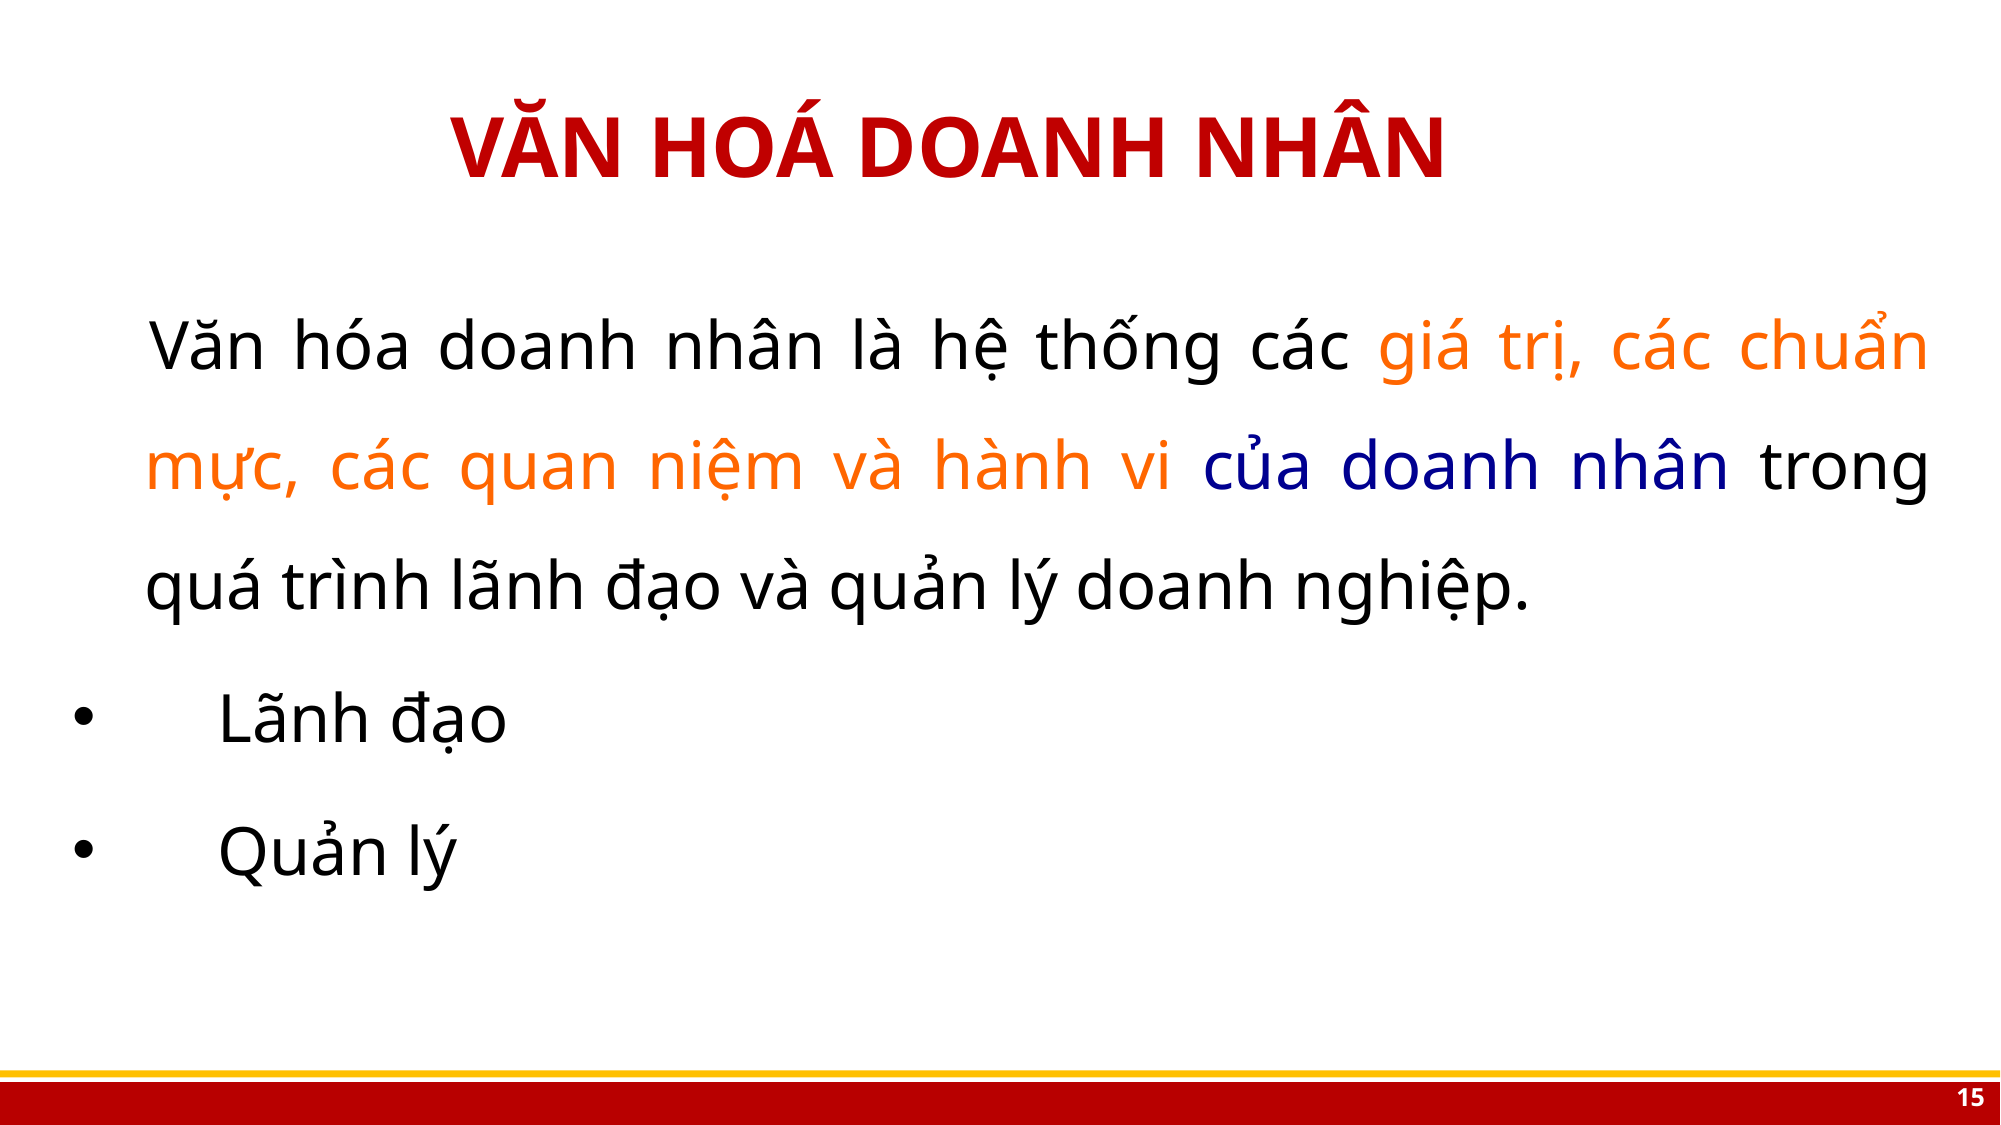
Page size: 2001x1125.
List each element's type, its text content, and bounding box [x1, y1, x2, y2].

list Văn hóa doanh nhân là hệ thống các giá trị, các chuẩn mực, các quan niệm và hành vi của doanh nhân trong quá trình lãnh đạo và quản lý doanh nghiệp. Lãnh đạo Quản lý [57, 255, 1947, 1035]
slide_number 14 [1533, 1072, 2000, 1125]
title VĂN HOÁ DOANH NHÂN [99, 24, 1800, 255]
